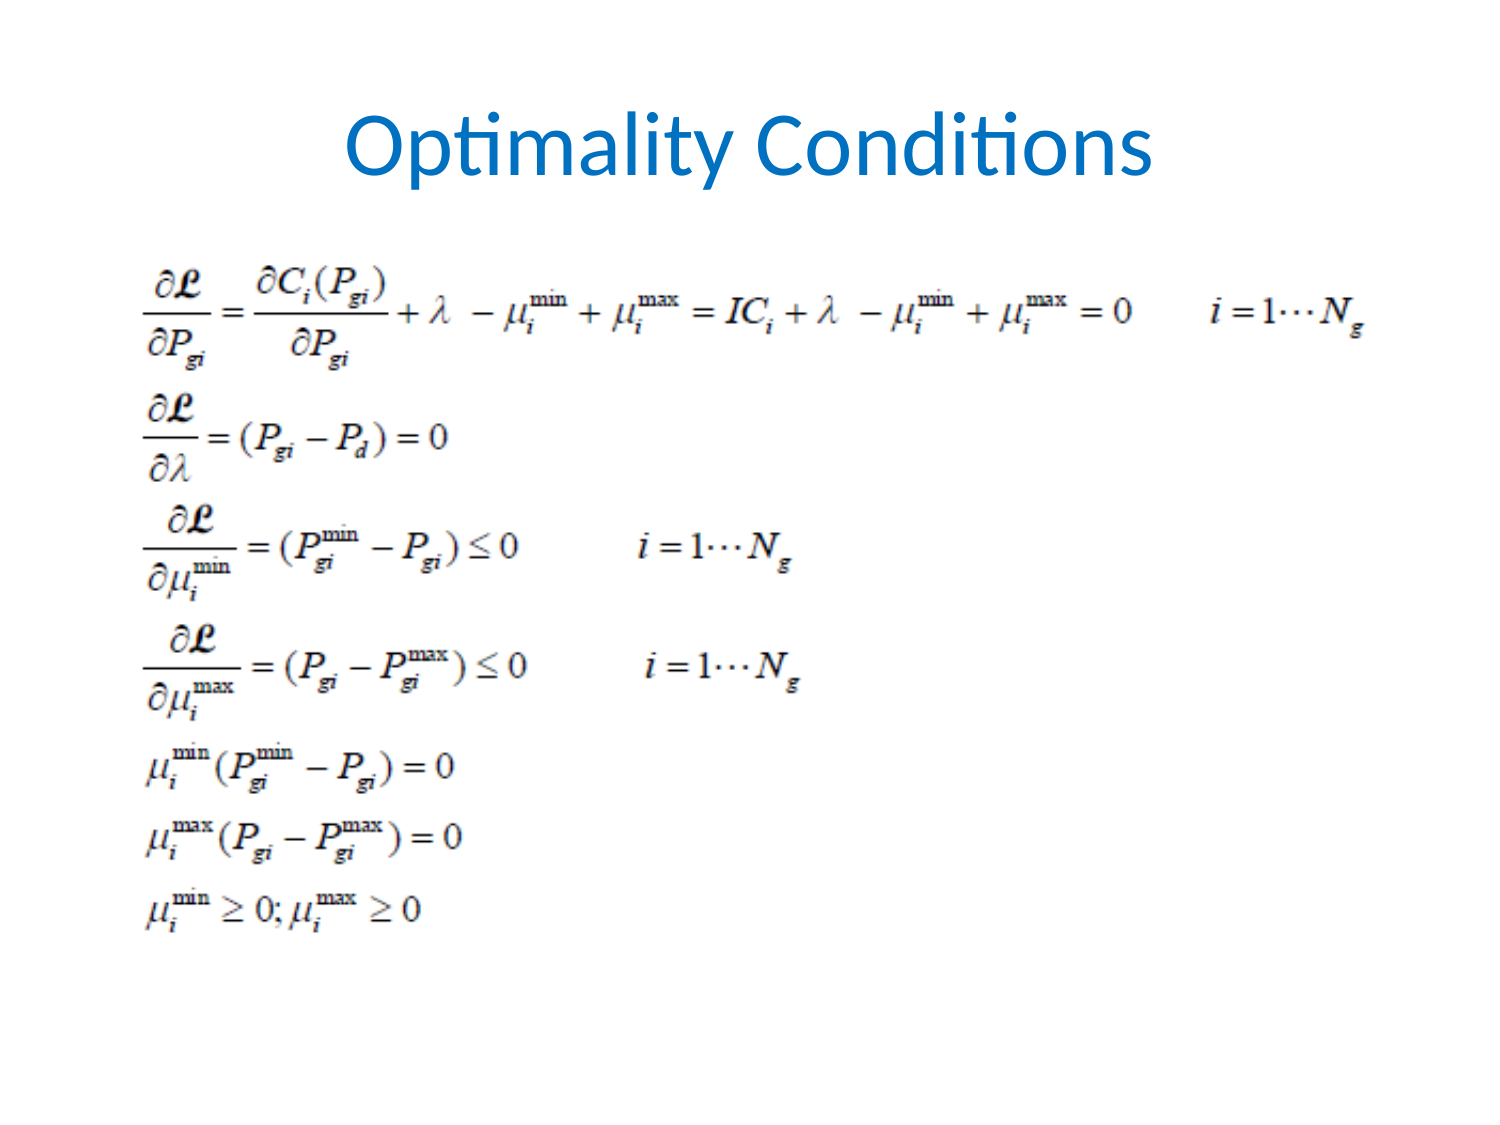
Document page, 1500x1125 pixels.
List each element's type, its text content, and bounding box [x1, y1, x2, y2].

picture [137, 249, 1395, 951]
title Optimality Conditions [75, 45, 1425, 233]
